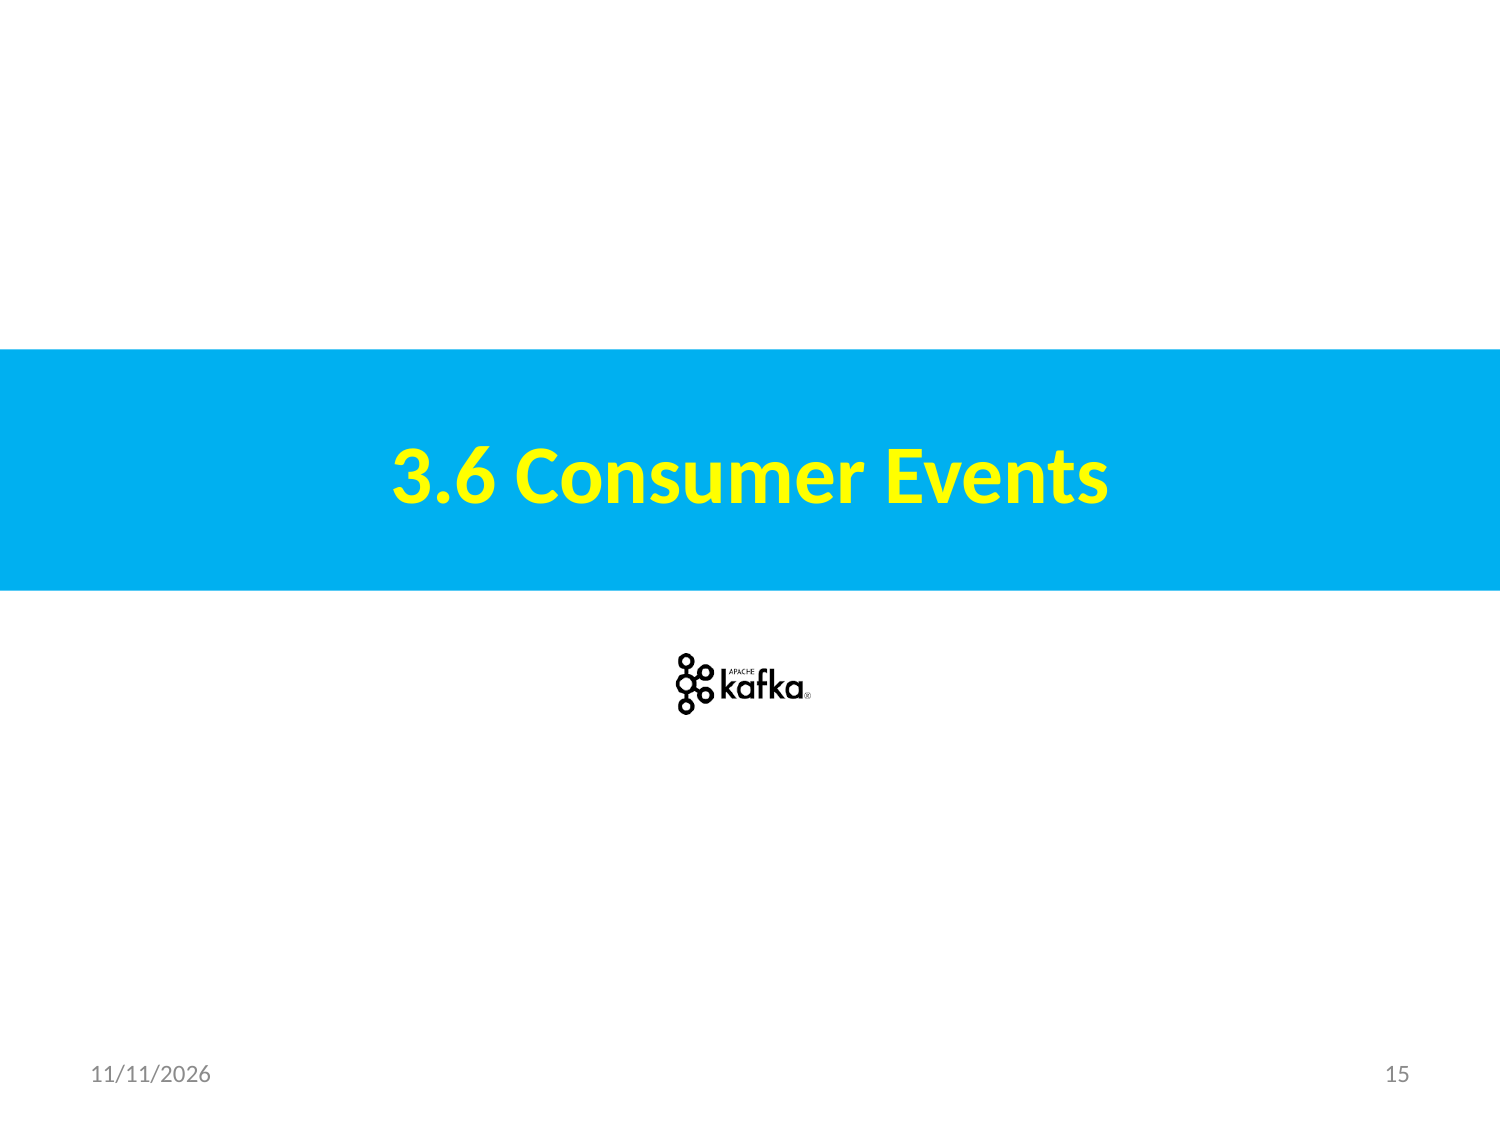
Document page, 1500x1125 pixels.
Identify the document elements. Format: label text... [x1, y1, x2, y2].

slide_number 15 [1074, 1042, 1425, 1103]
title 3.6 Consumer Events [0, 349, 1500, 591]
picture [666, 609, 816, 758]
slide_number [75, 1042, 425, 1103]
